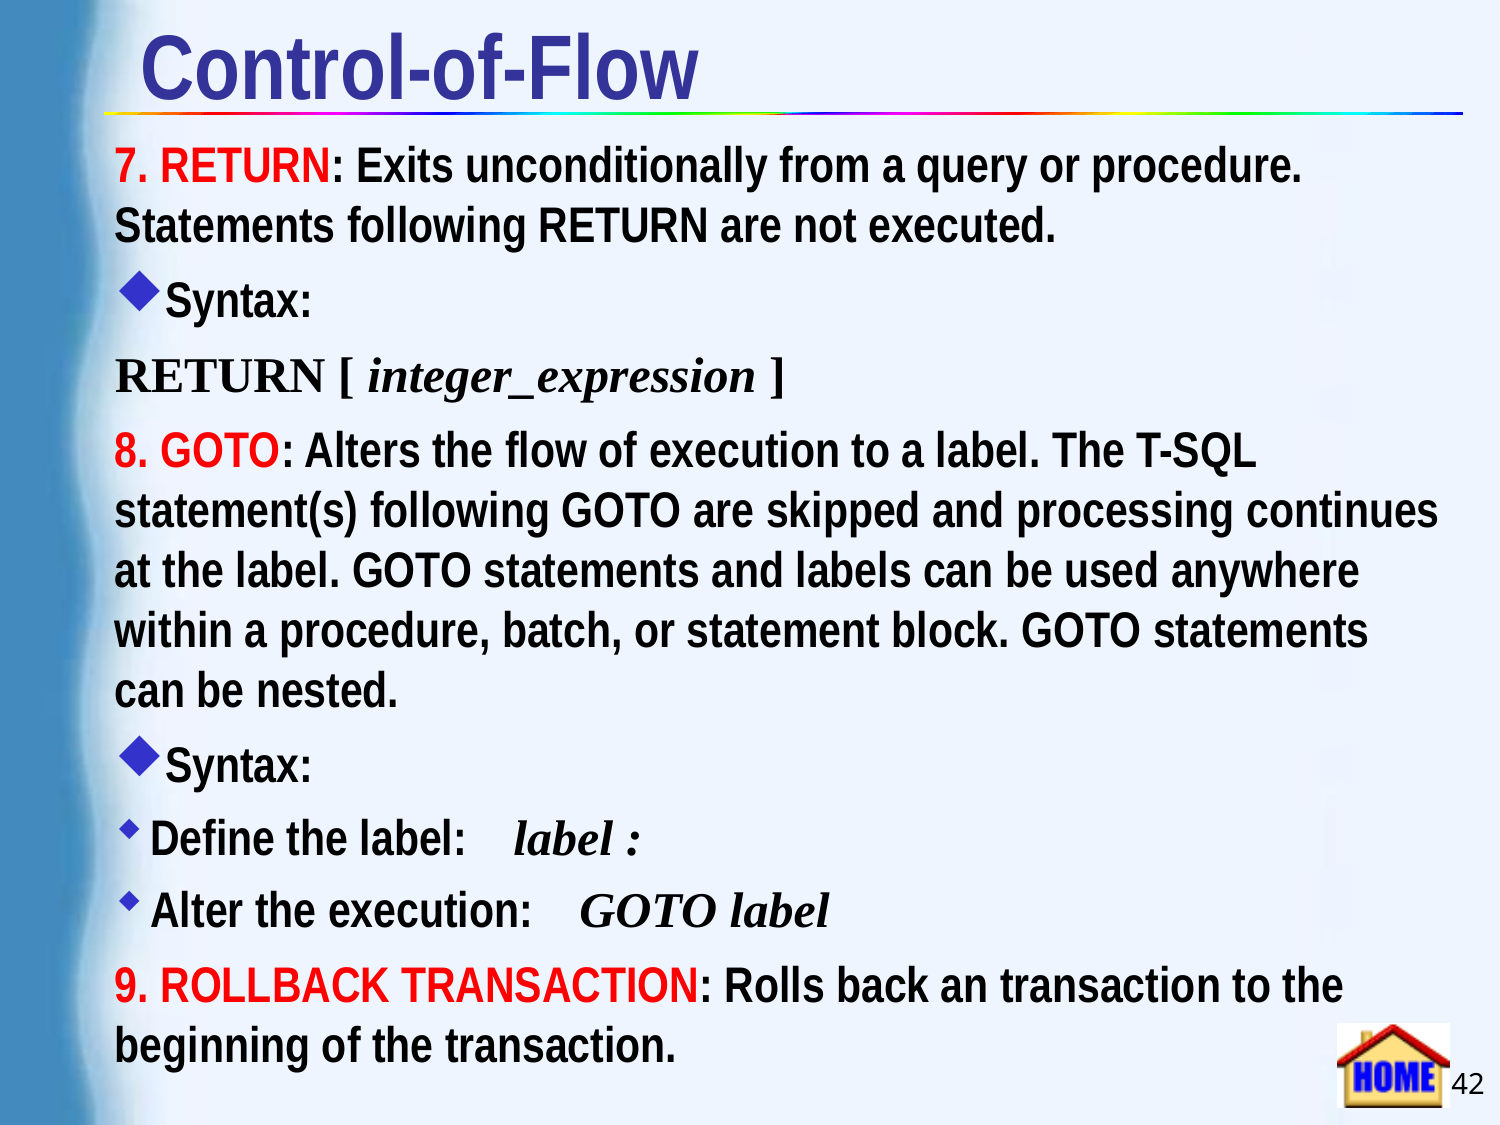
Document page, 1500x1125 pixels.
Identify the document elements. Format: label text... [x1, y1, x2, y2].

title Control-of-Flow [125, 12, 1404, 125]
picture [0, 0, 1500, 1125]
slide_number 42 [1452, 1037, 1500, 1113]
text_box 7. RETURN: Exits unconditionally from a query or procedure. Statements following RETURN are not executed. Syntax: RETURN [ integer_expression ] 8. GOTO: Alters the flow of execution to a label. The T-SQL statement(s) following GOTO are skipped and processing continues at the label. GOTO statements and labels can be used anywhere within a procedure, batch, or statement block. GOTO statements can be nested. Syntax: Define the label: label : Alter the execution: GOTO label 9. ROLLBACK TRANSACTION: Rolls back an transaction to the beginning of the transaction. [100, 125, 1459, 1081]
